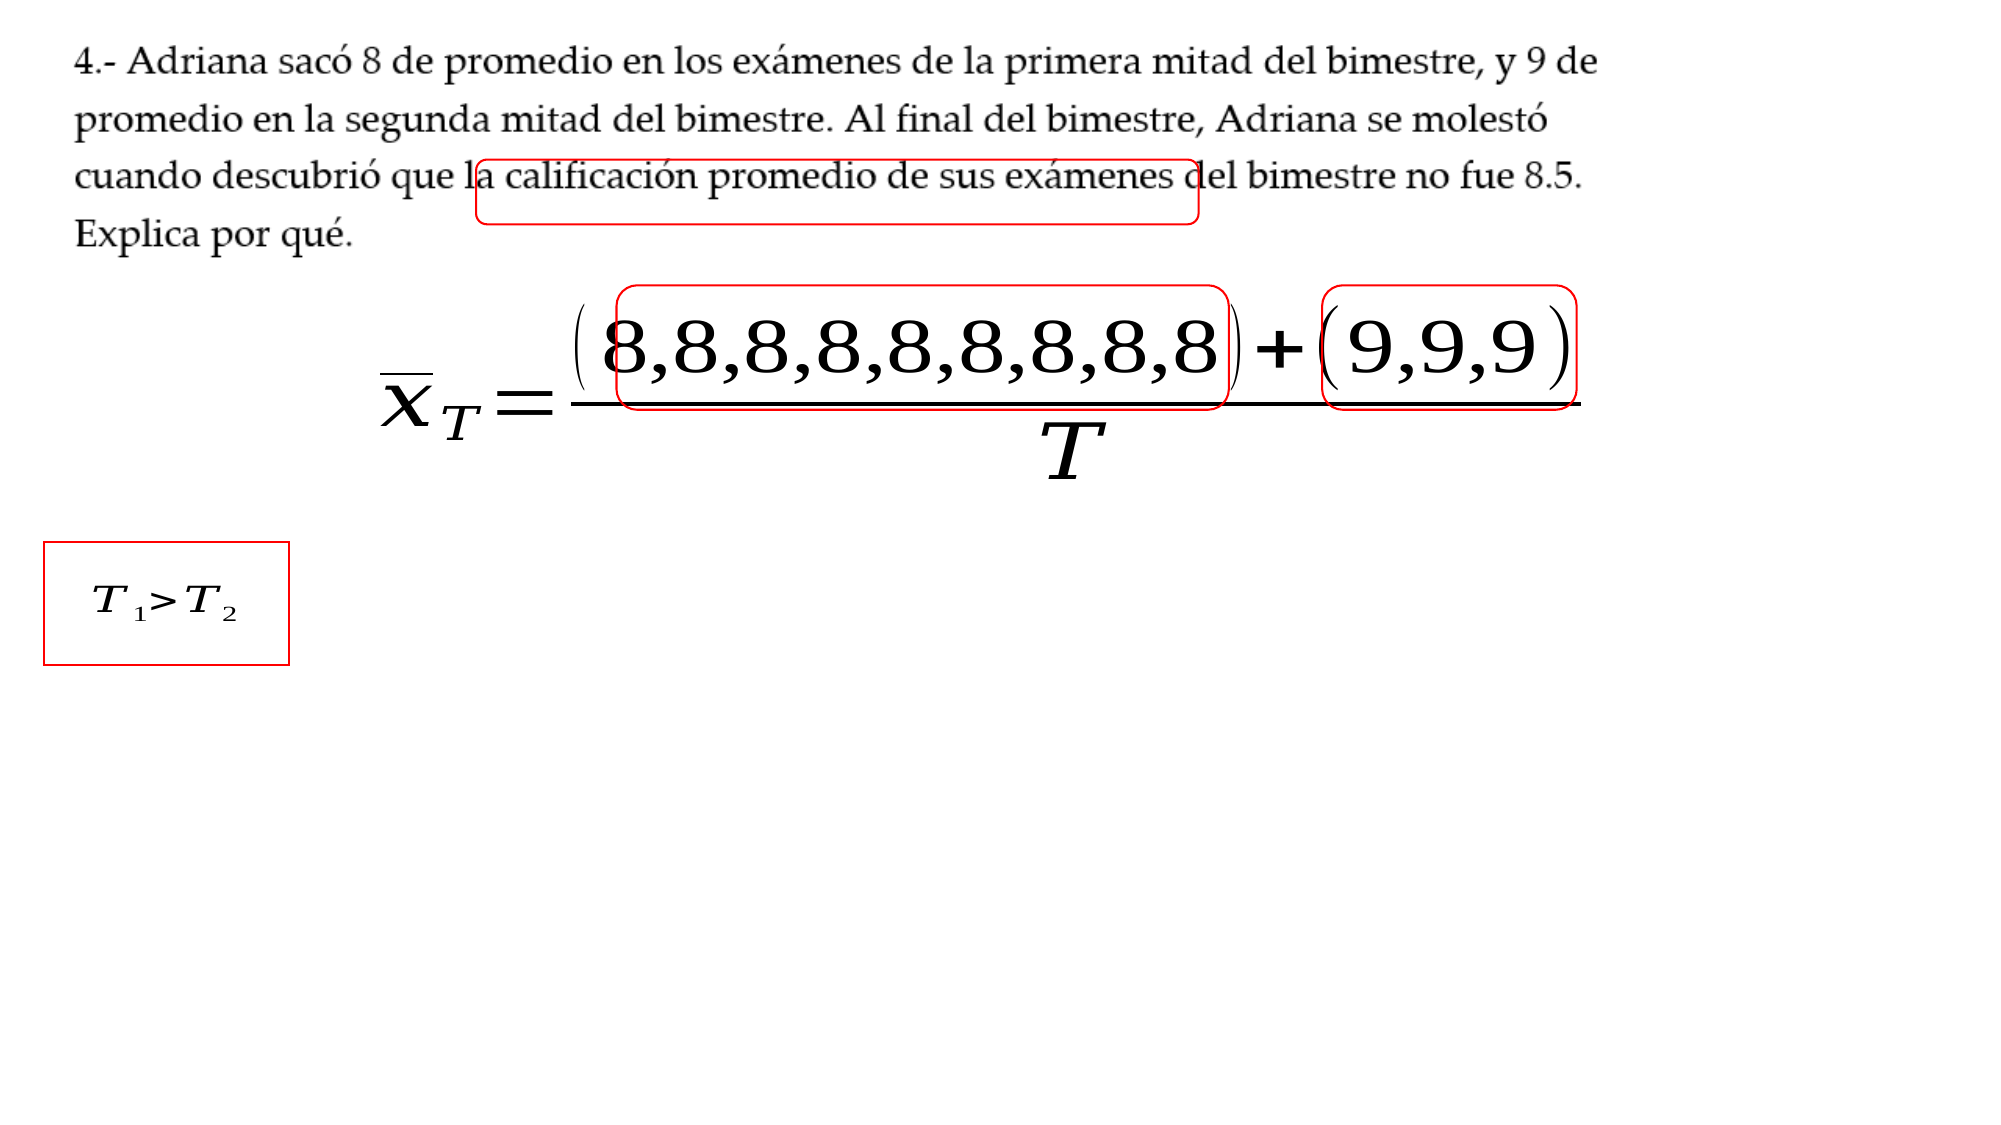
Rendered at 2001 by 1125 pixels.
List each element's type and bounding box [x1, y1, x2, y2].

text_box [615, 284, 1230, 411]
text_box [43, 541, 290, 666]
text_box [1321, 284, 1578, 411]
list [137, 299, 1863, 1014]
picture [65, 33, 1633, 278]
